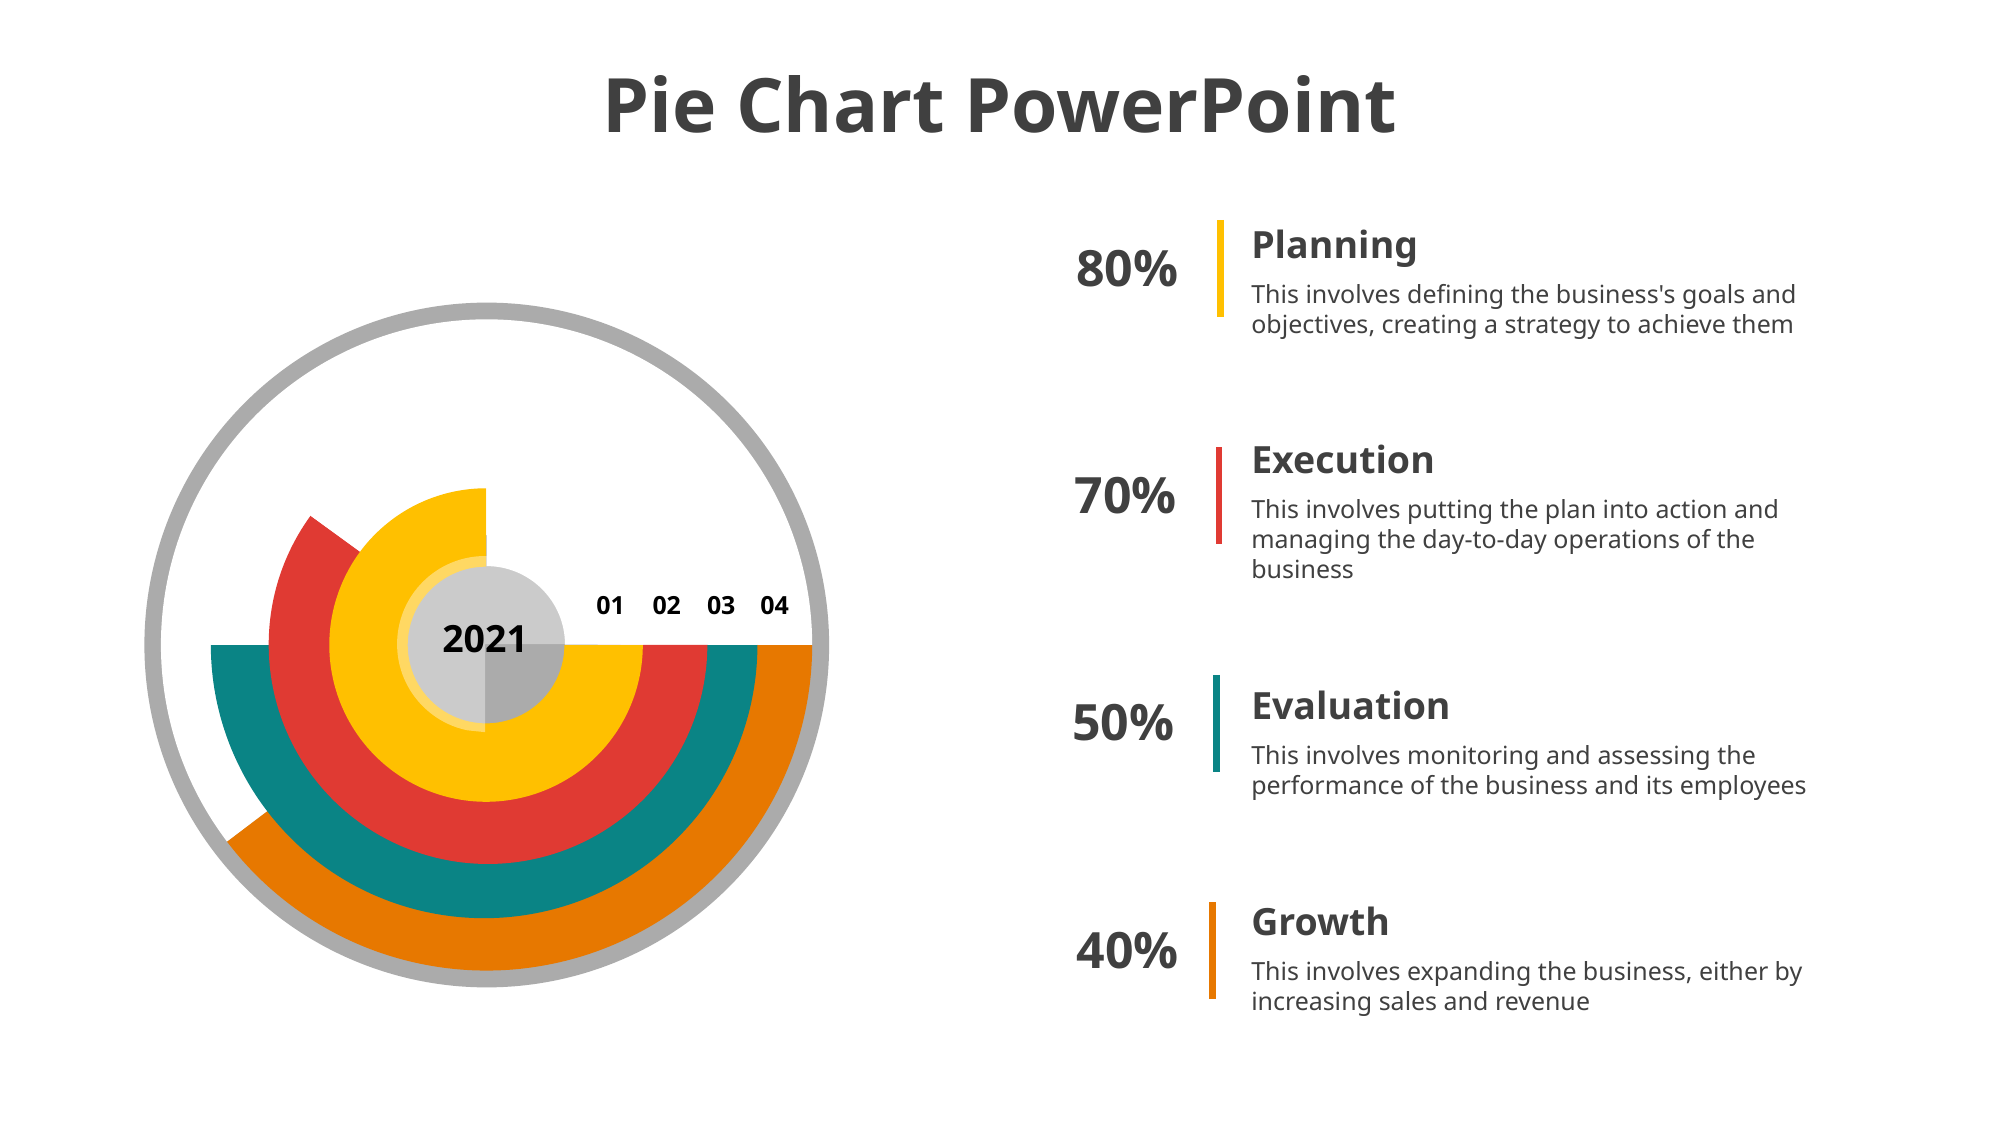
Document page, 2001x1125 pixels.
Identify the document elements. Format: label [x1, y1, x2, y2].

text_box [144, 213, 1856, 1025]
